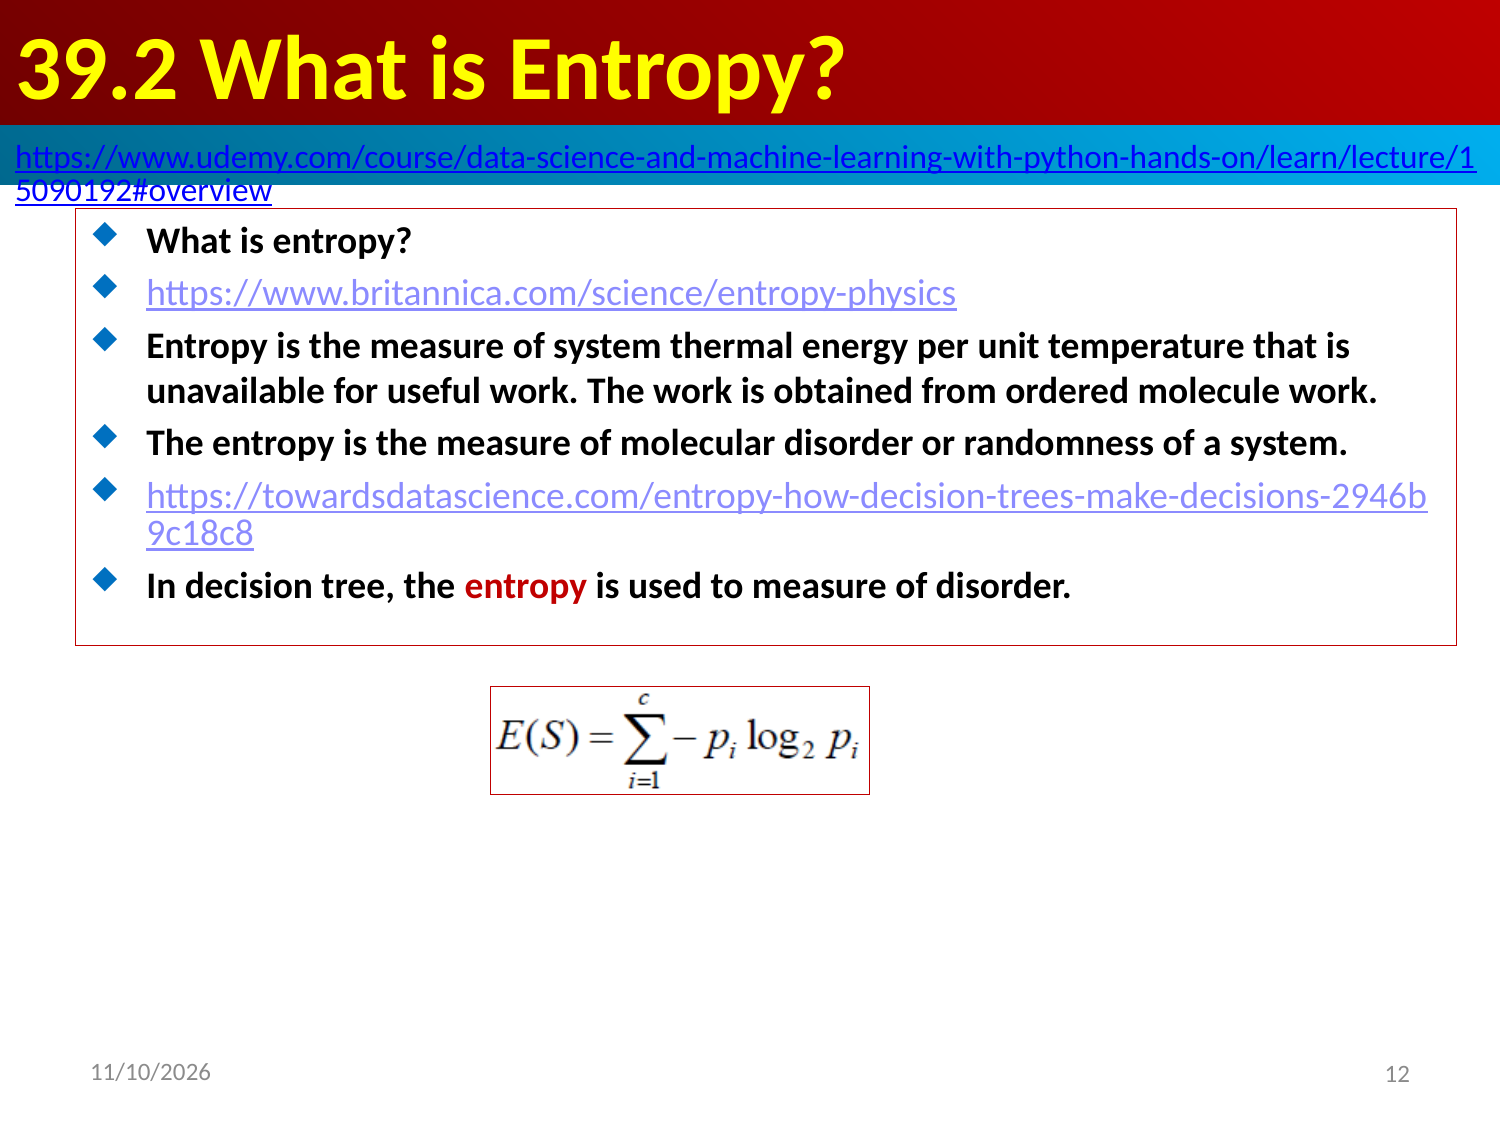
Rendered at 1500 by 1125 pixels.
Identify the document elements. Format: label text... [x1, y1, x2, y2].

picture [489, 686, 871, 795]
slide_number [75, 1040, 425, 1101]
subtitle What is entropy? https://www.britannica.com/science/entropy-physics Entropy is the measure of system thermal energy per unit temperature that is unavailable for useful work. The work is obtained from ordered molecule work. The entropy is the measure of molecular disorder or randomness of a system. https://towardsdatascience.com/entropy-how-decision-trees-make-decisions-2946b9c18c8 In decision tree, the entropy is used to measure of disorder. [75, 208, 1457, 646]
title 39.2 What is Entropy? [0, 0, 1500, 125]
slide_number 12 [1074, 1042, 1425, 1103]
text_box https://www.udemy.com/course/data-science-and-machine-learning-with-python-hands-on/learn/lecture/15090192#overview [0, 125, 1500, 185]
